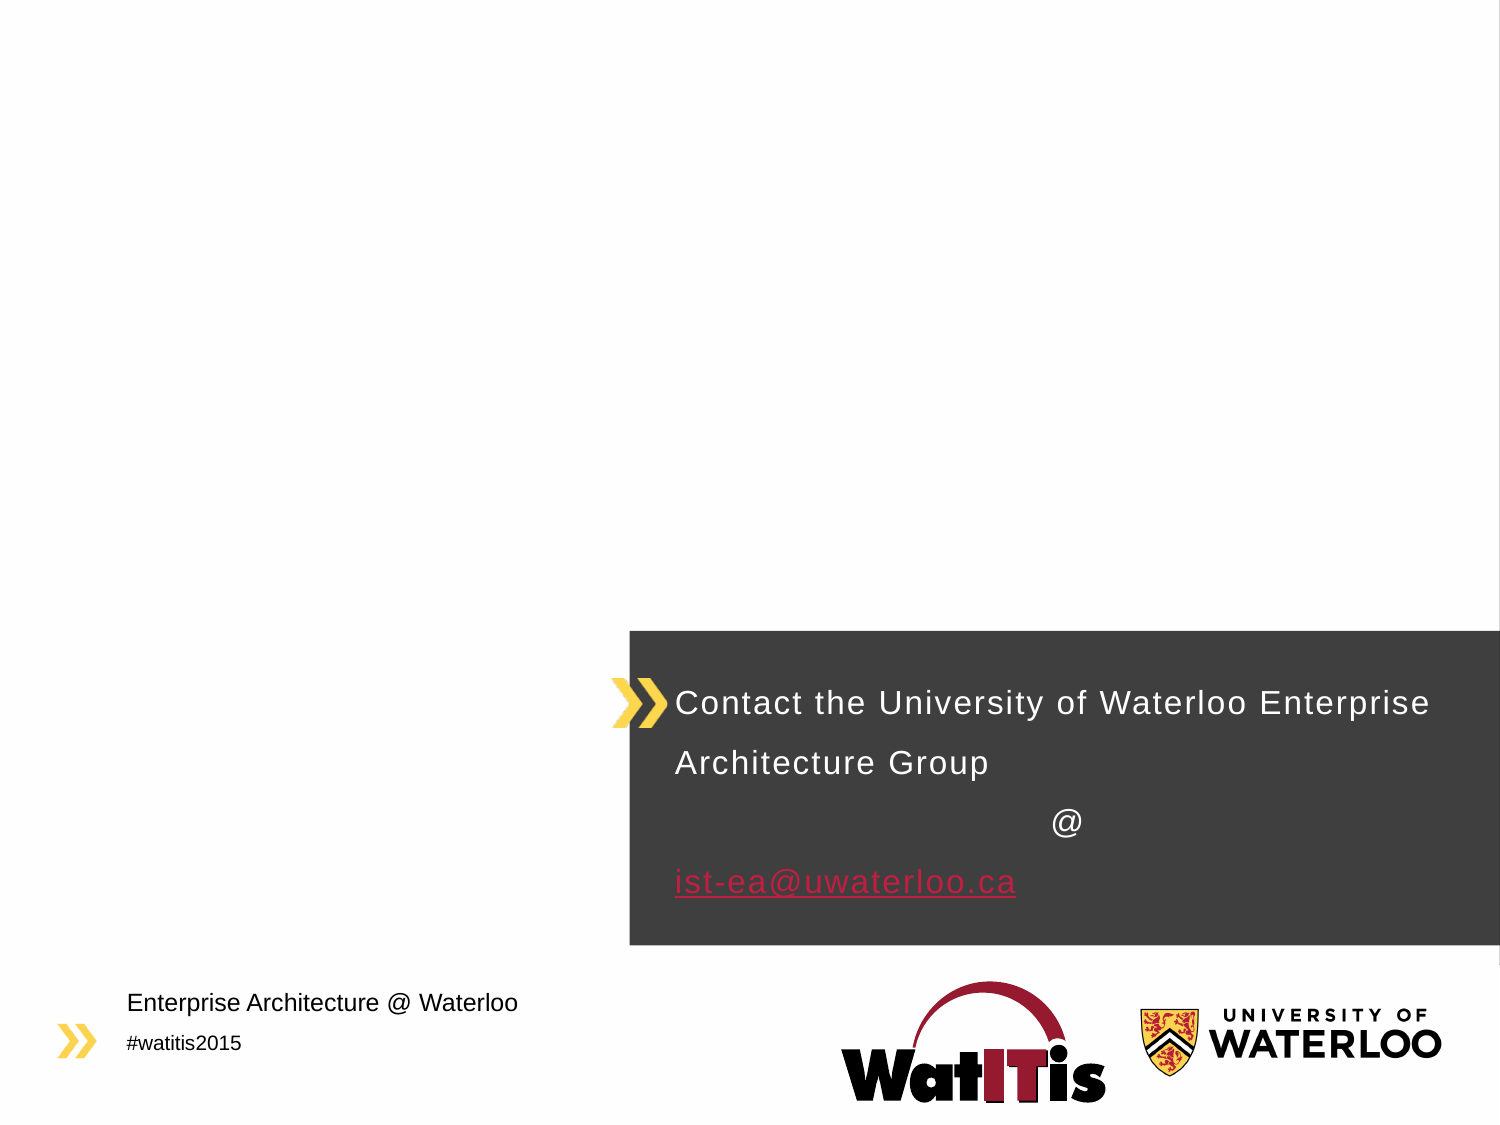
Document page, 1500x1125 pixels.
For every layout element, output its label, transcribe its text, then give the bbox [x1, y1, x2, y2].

text_box Contact the University of Waterloo Enterprise Architecture Group @ ist-ea@uwaterloo.ca [629, 630, 1500, 946]
picture [0, 0, 1499, 1125]
footer Enterprise Architecture @ Waterloo [111, 981, 819, 1023]
